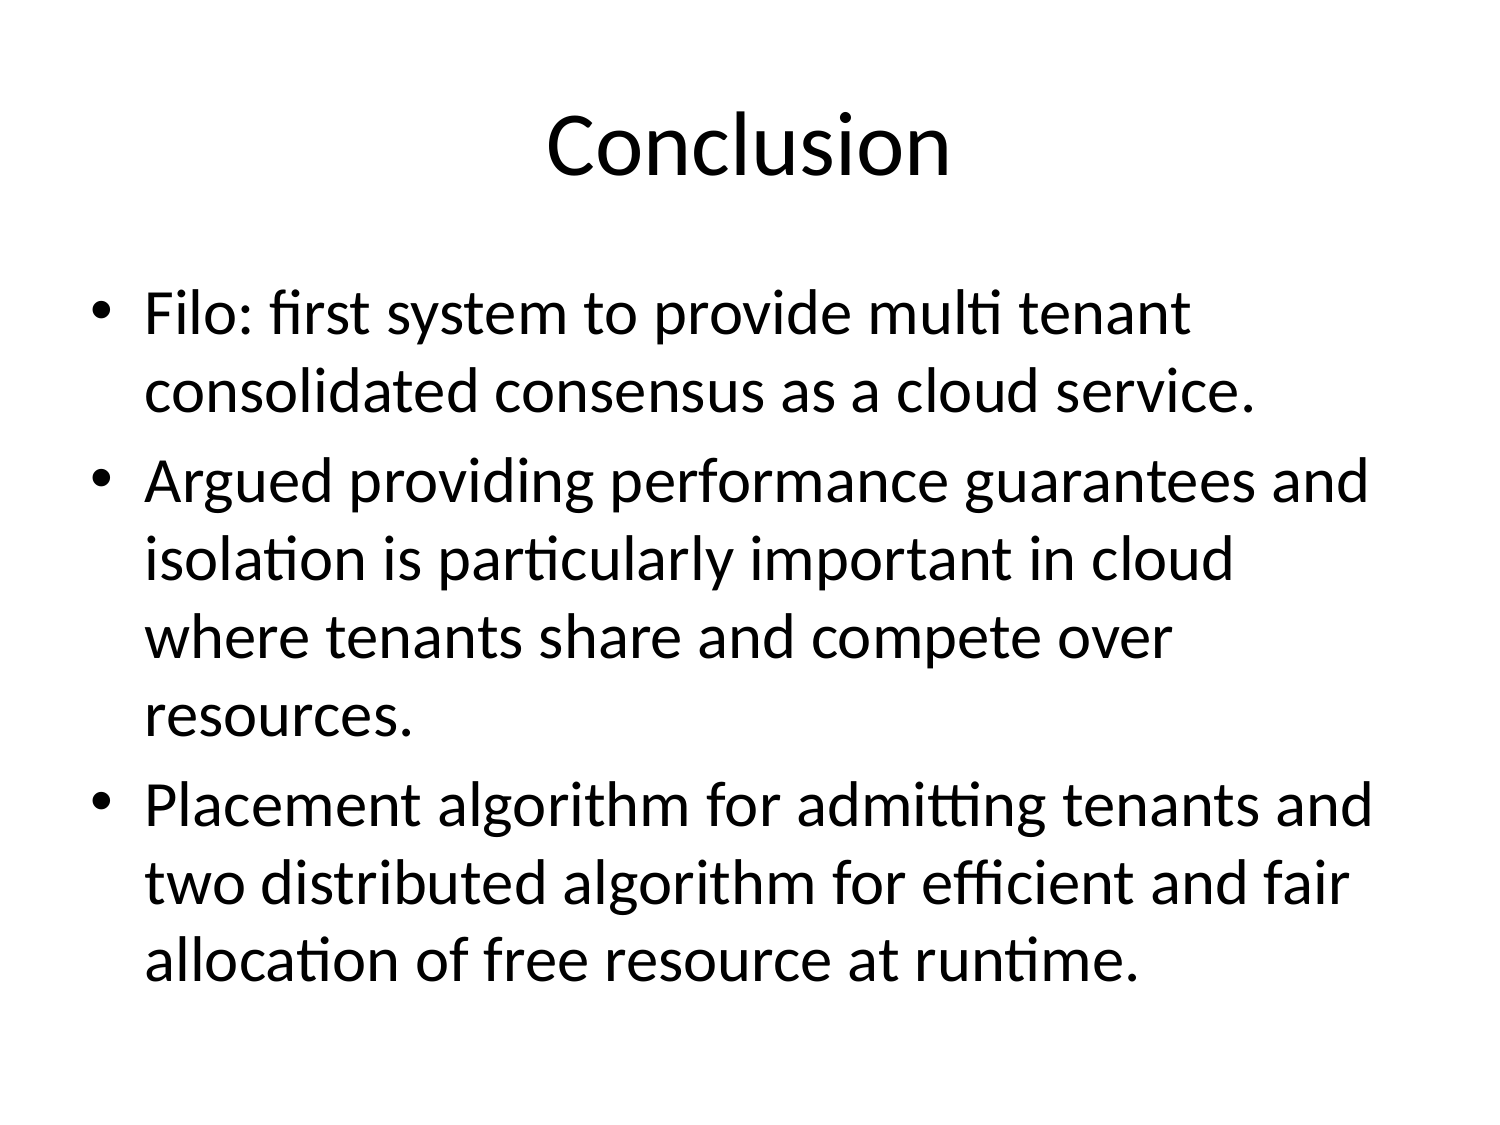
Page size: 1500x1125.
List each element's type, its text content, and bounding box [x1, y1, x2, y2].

title Conclusion [75, 45, 1425, 233]
list Filo: first system to provide multi tenant consolidated consensus as a cloud service. Argued providing performance guarantees and isolation is particularly important in cloud where tenants share and compete over resources. Placement algorithm for admitting tenants and two distributed algorithm for efficient and fair allocation of free resource at runtime. [75, 262, 1425, 1005]
